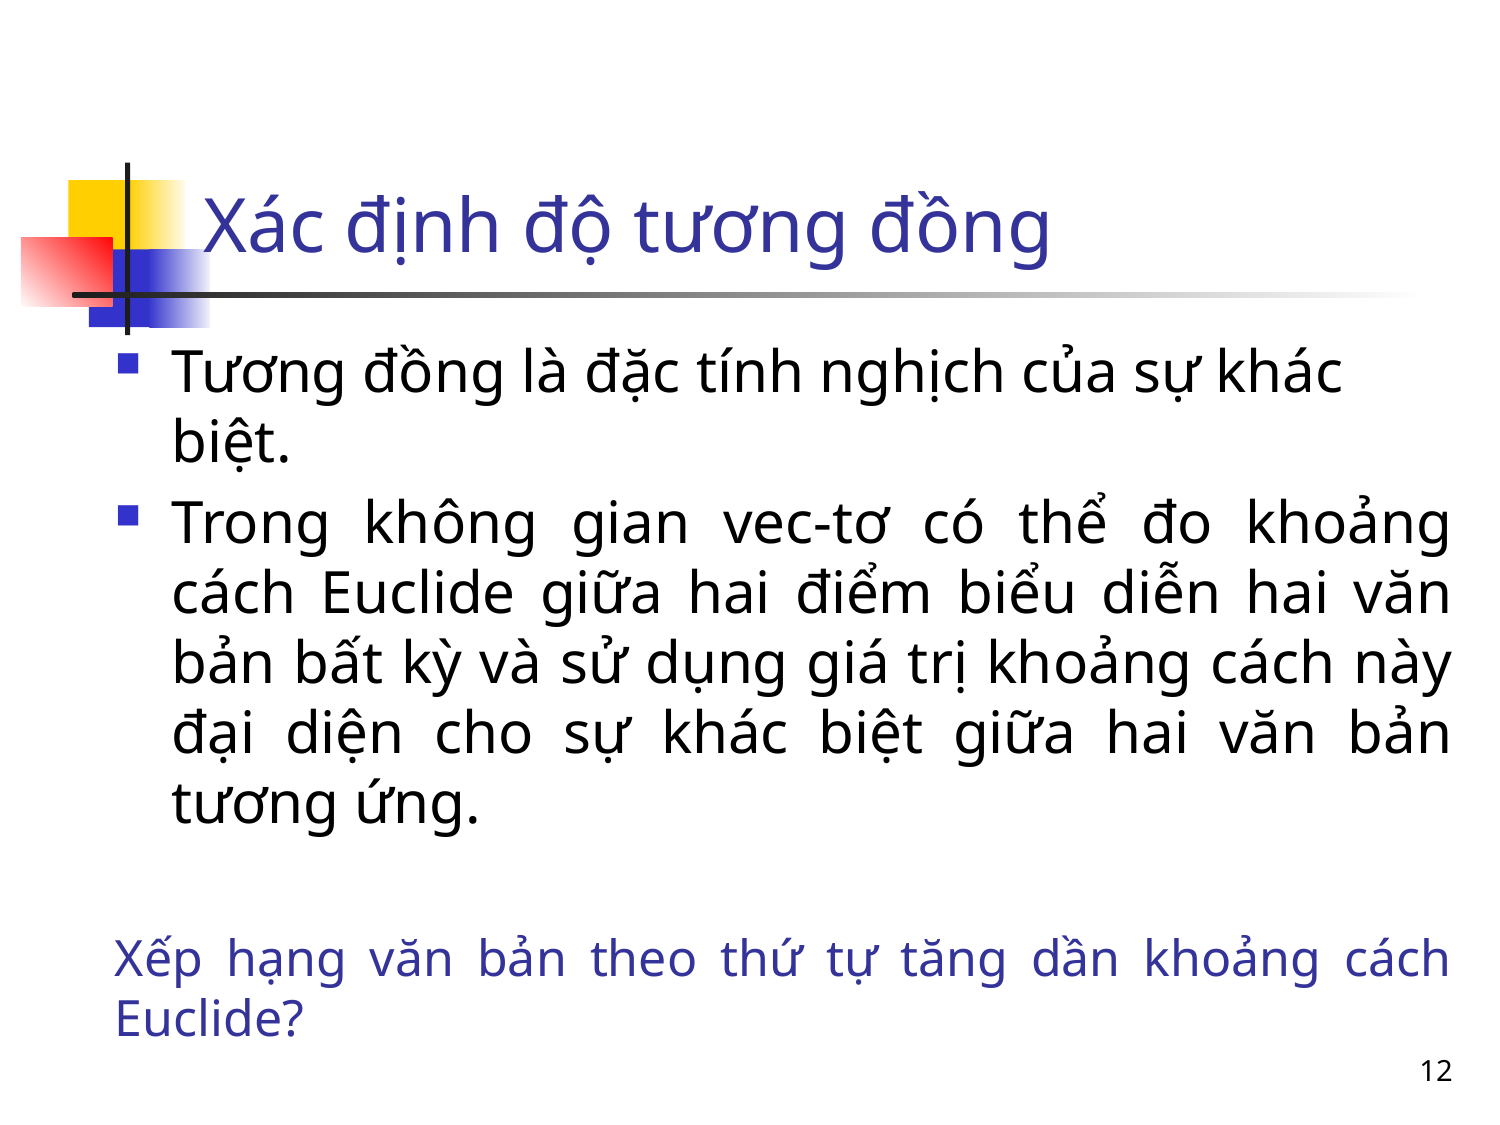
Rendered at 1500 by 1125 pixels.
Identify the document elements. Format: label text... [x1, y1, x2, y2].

text_box <number> [1155, 1024, 1468, 1100]
text_box Xác định độ tương đồng [188, 35, 1467, 275]
text_box Tương đồng là đặc tính nghịch của sự khác biệt. Trong không gian vec-tơ có thể đo khoảng cách Euclide giữa hai điểm biểu diễn hai văn bản bất kỳ và sử dụng giá trị khoảng cách này đại diện cho sự khác biệt giữa hai văn bản tương ứng. Xếp hạng văn bản theo thứ tự tăng dần khoảng cách Euclide? [100, 326, 1468, 924]
